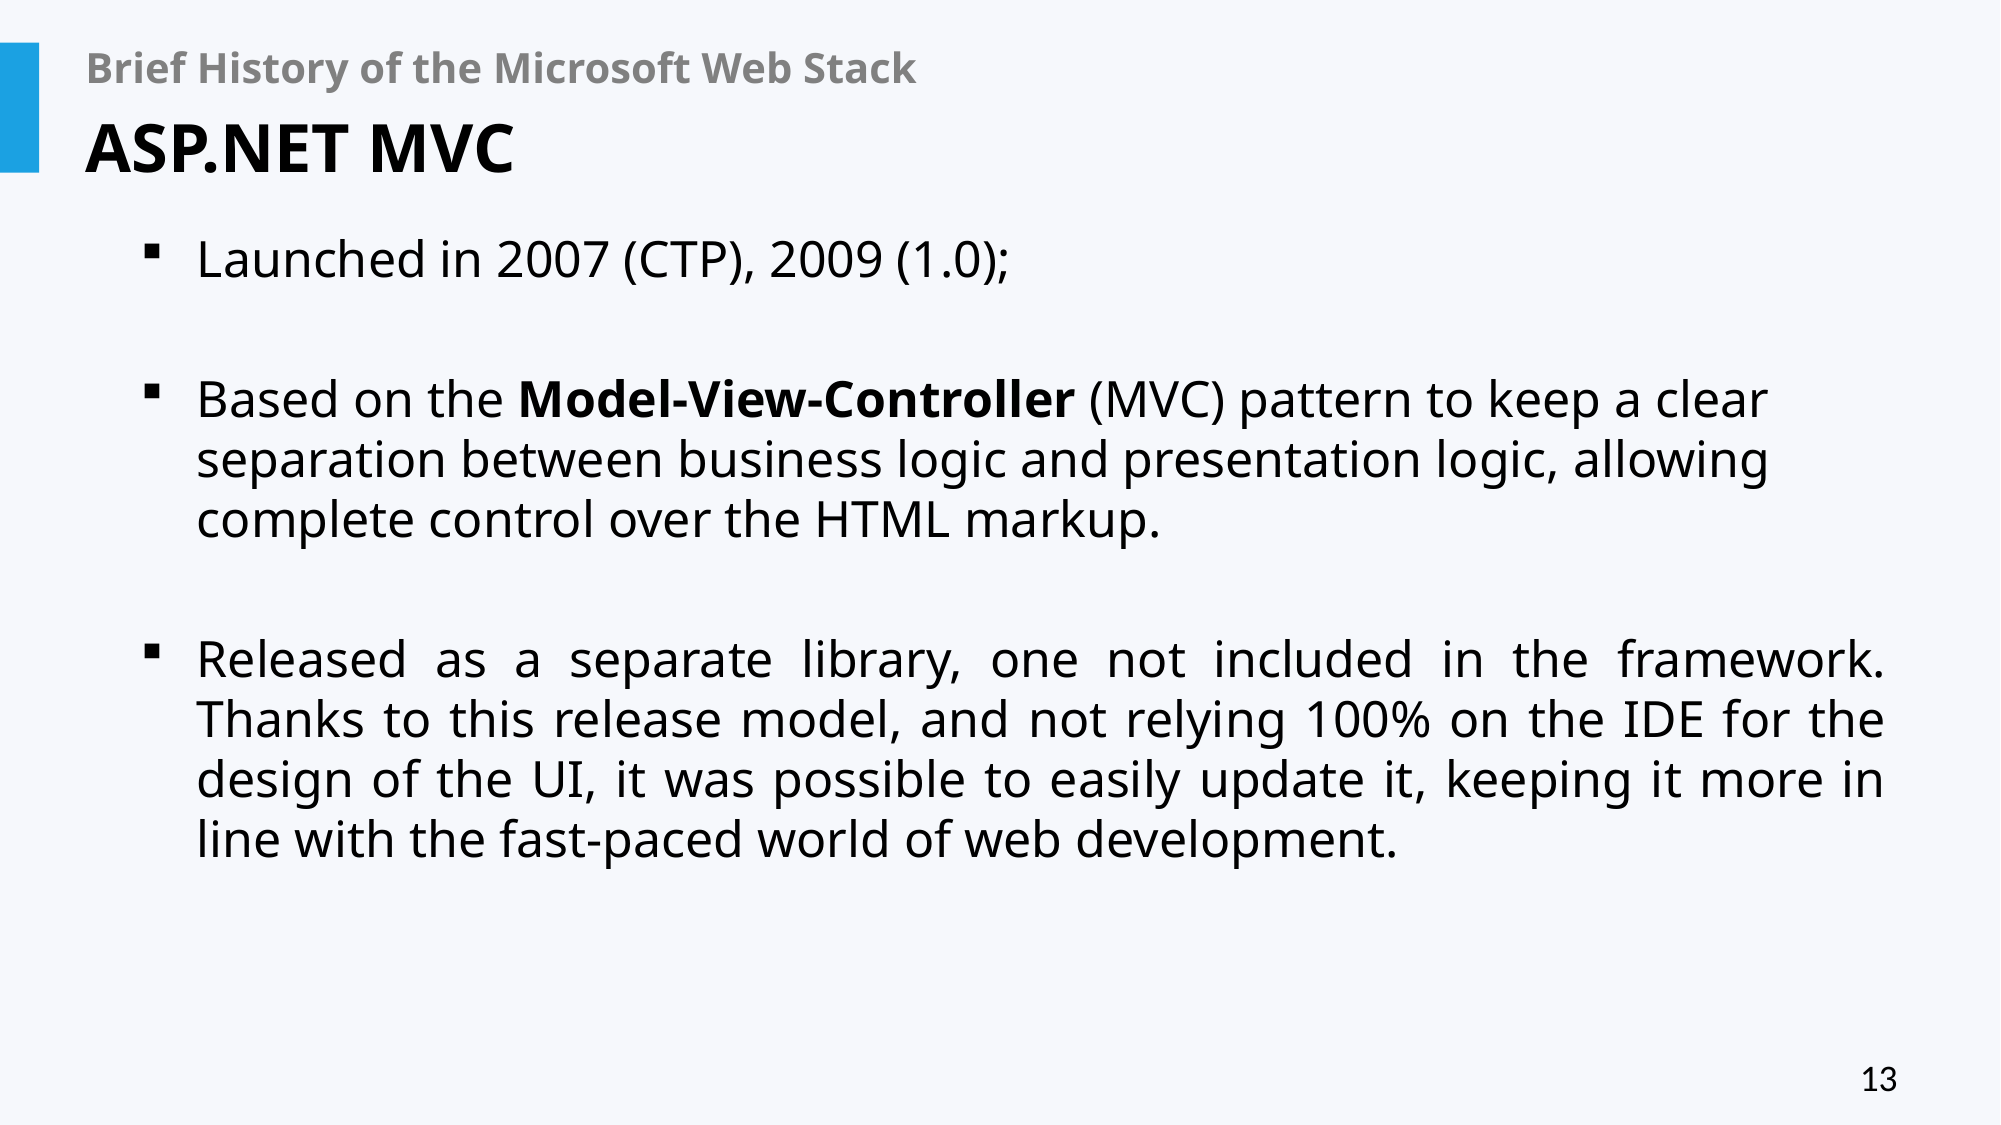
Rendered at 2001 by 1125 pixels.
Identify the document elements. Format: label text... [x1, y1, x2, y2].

list ASP.NET MVC [70, 98, 1902, 169]
title Brief History of the Microsoft Web Stack [70, 42, 1902, 90]
list Launched in 2007 (CTP), 2009 (1.0); Based on the Model-View-Controller (MVC) pattern to keep a clear separation between business logic and presentation logic, allowing complete control over the HTML markup. Released as a separate library, one not included in the framework. Thanks to this release model, and not relying 100% on the IDE for the design of the UI, it was possible to easily update it, keeping it more in line with the fast-paced world of web development. [125, 219, 1903, 1010]
